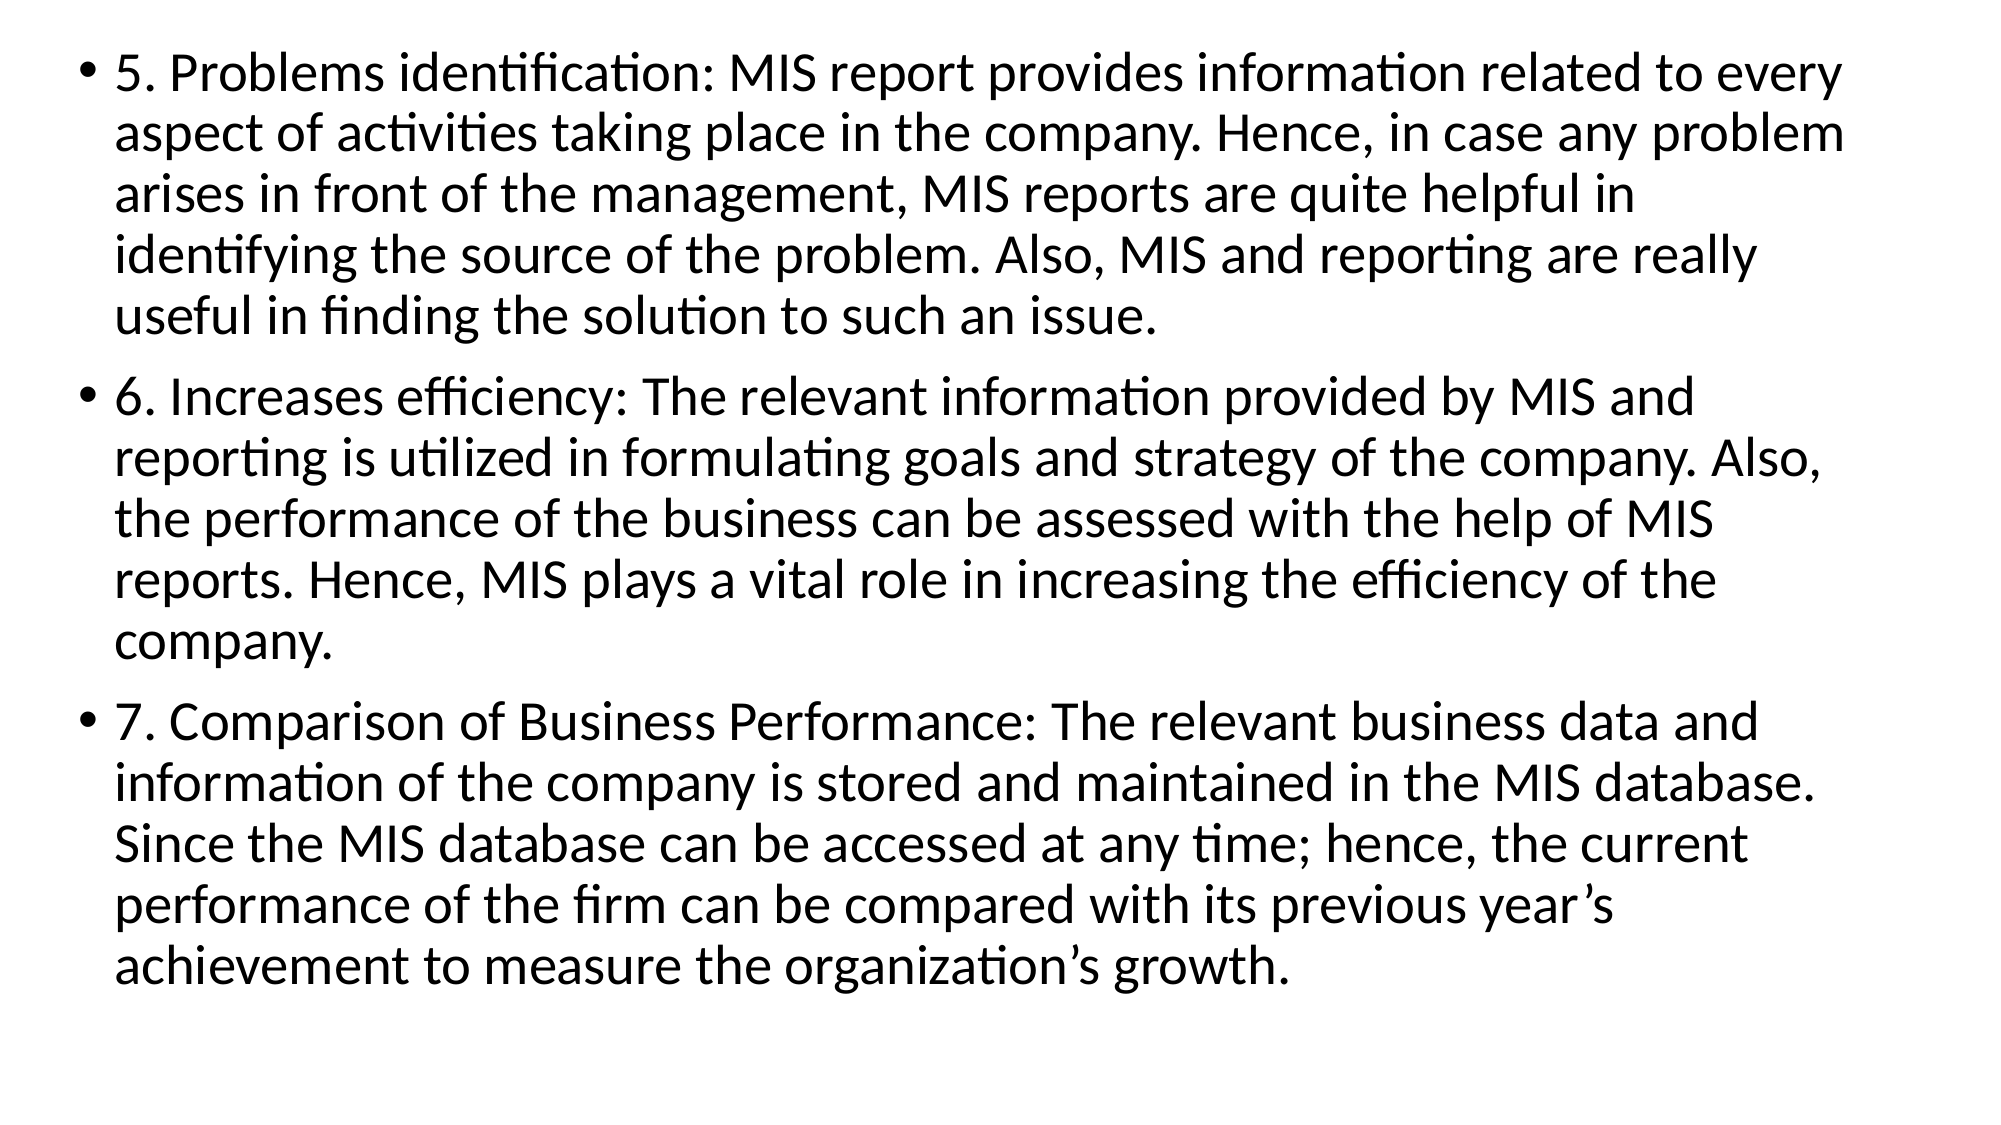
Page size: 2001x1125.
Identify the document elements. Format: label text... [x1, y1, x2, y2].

list 5. Problems identification: MIS report provides information related to every aspect of activities taking place in the company. Hence, in case any problem arises in front of the management, MIS reports are quite helpful in identifying the source of the problem. Also, MIS and reporting are really useful in finding the solution to such an issue. 6. Increases efficiency: The relevant information provided by MIS and reporting is utilized in formulating goals and strategy of the company. Also, the performance of the business can be assessed with the help of MIS reports. Hence, MIS plays a vital role in increasing the efficiency of the company. 7. Comparison of Business Performance: The relevant business data and information of the company is stored and maintained in the MIS database. Since the MIS database can be accessed at any time; hence, the current performance of the firm can be compared with its previous year’s achievement to measure the organization’s growth. [63, 34, 1863, 1014]
